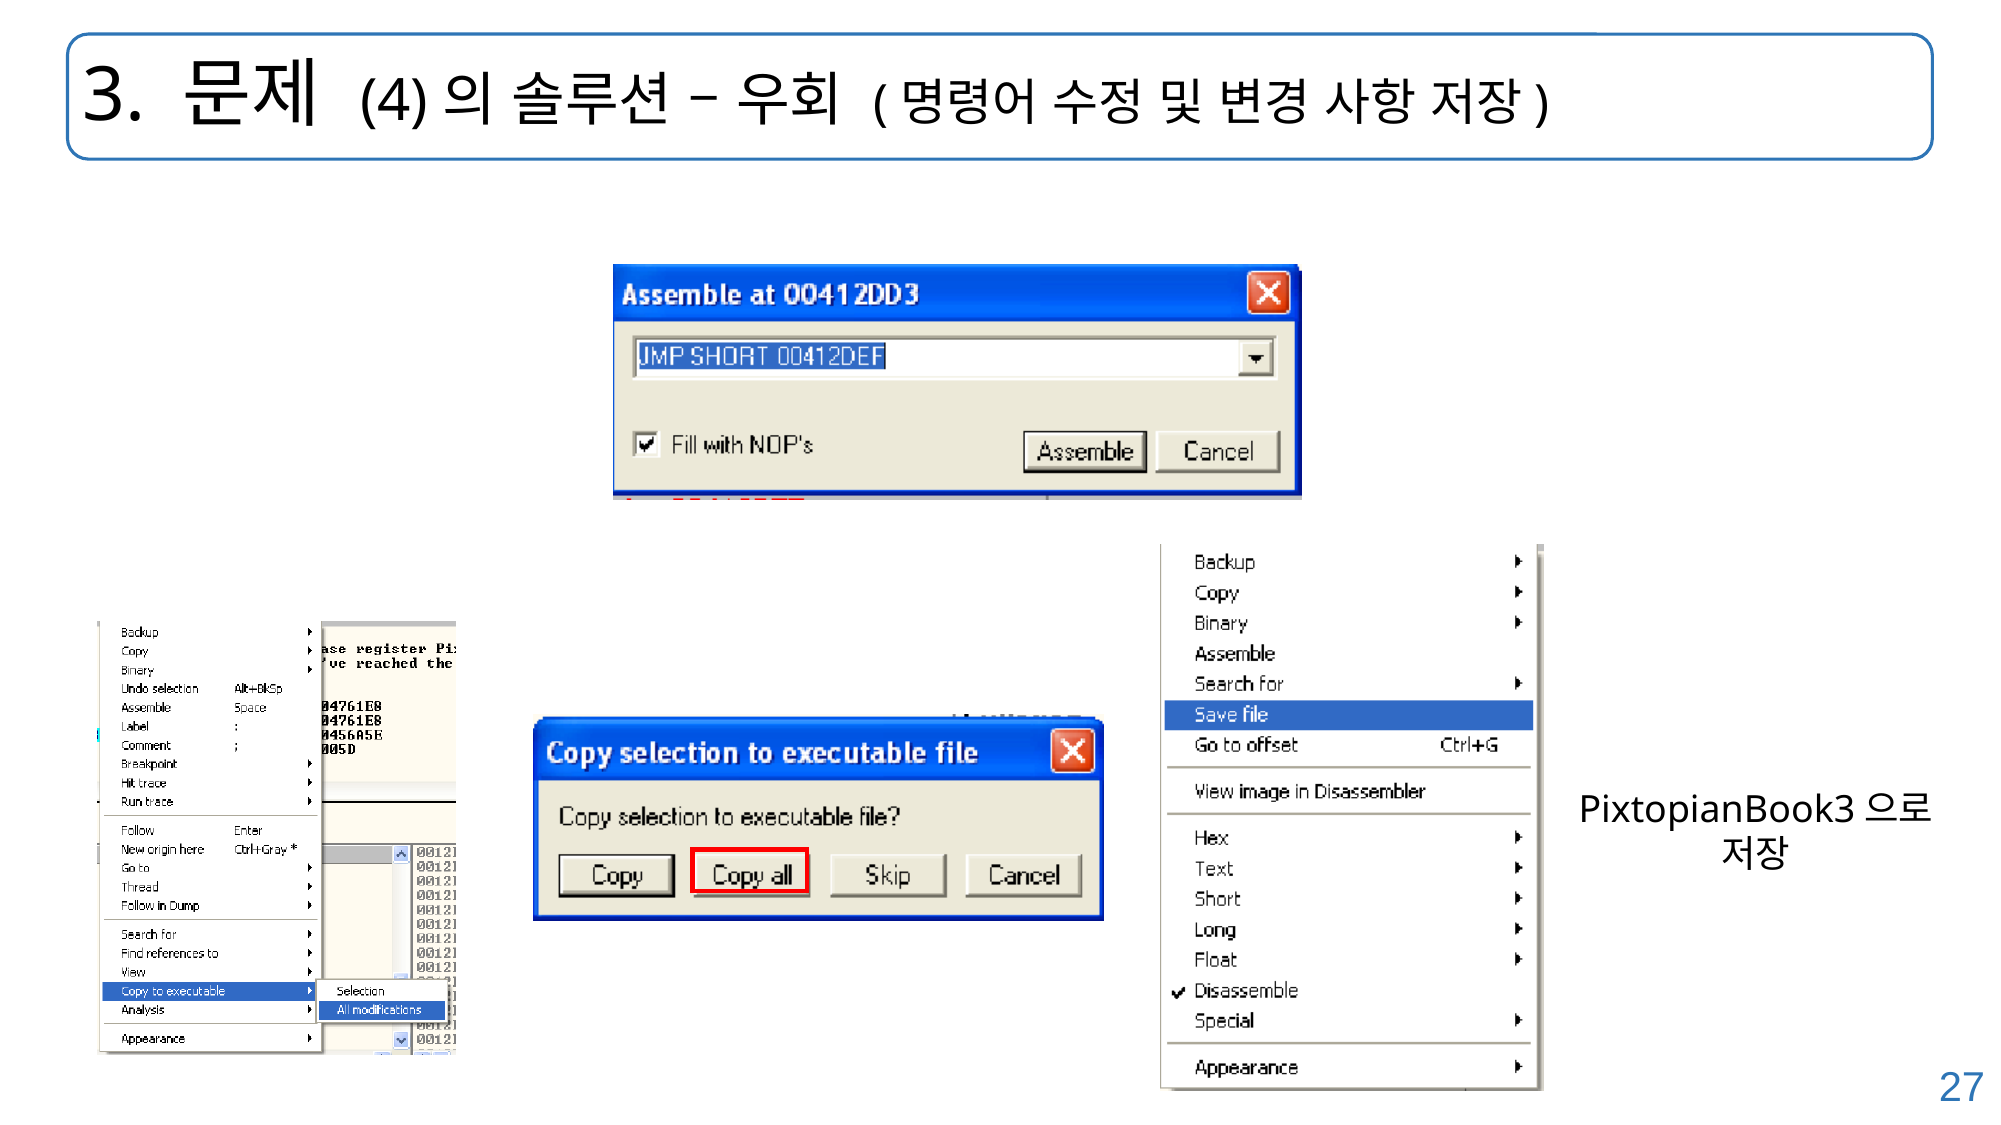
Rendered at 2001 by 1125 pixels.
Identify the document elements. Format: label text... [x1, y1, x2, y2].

picture [1160, 544, 1544, 1091]
title 3. 문제 (4)의 솔루션 – 우회 (명령어 수정 및 변경 사항 저장) [67, 34, 1933, 160]
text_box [533, 714, 1104, 921]
text_box PixtopianBook3으로 저장 [1544, 777, 1985, 883]
picture [97, 621, 456, 1055]
picture [613, 264, 1302, 500]
